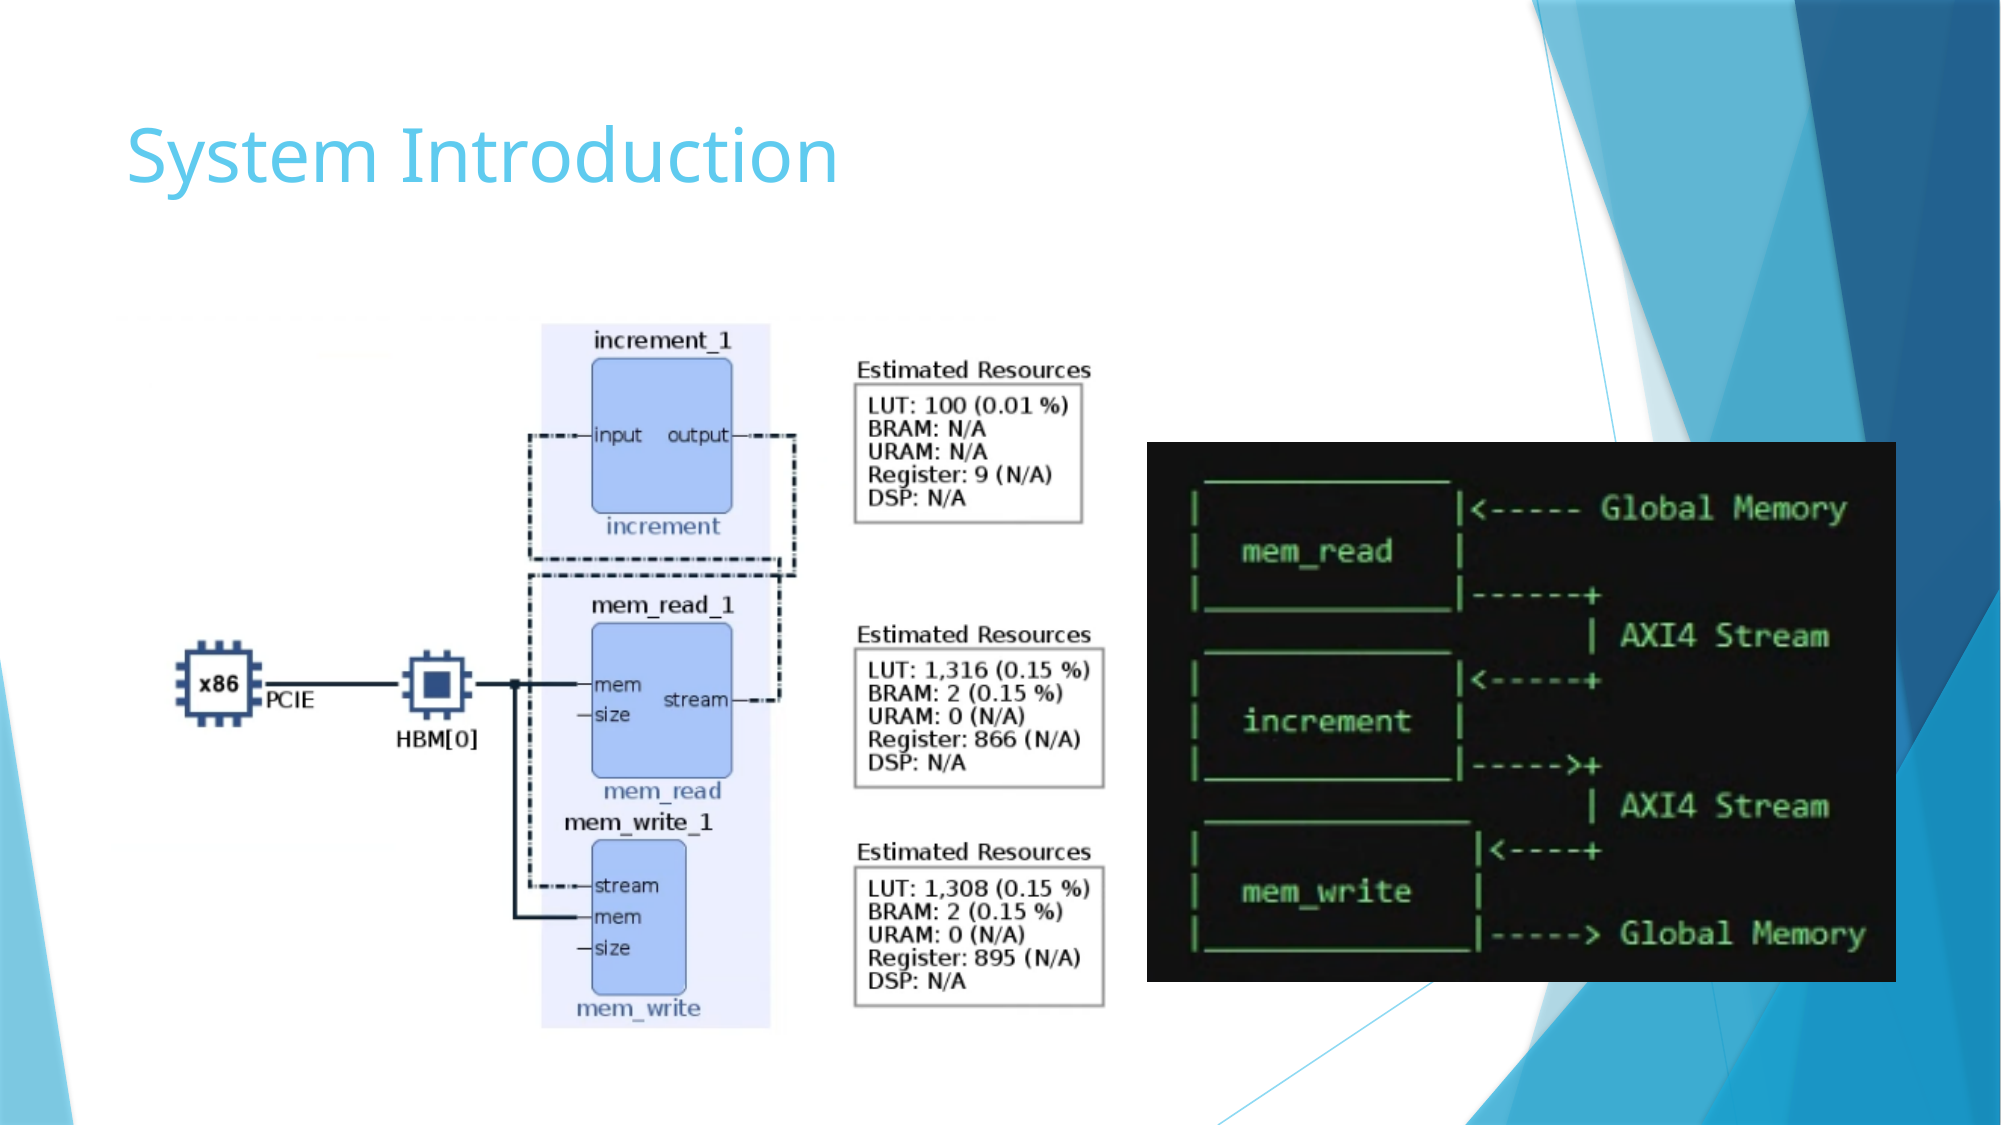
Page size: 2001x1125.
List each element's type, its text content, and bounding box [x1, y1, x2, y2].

picture [1146, 441, 1896, 983]
title System Introduction [111, 99, 1522, 317]
picture [110, 316, 1142, 1040]
